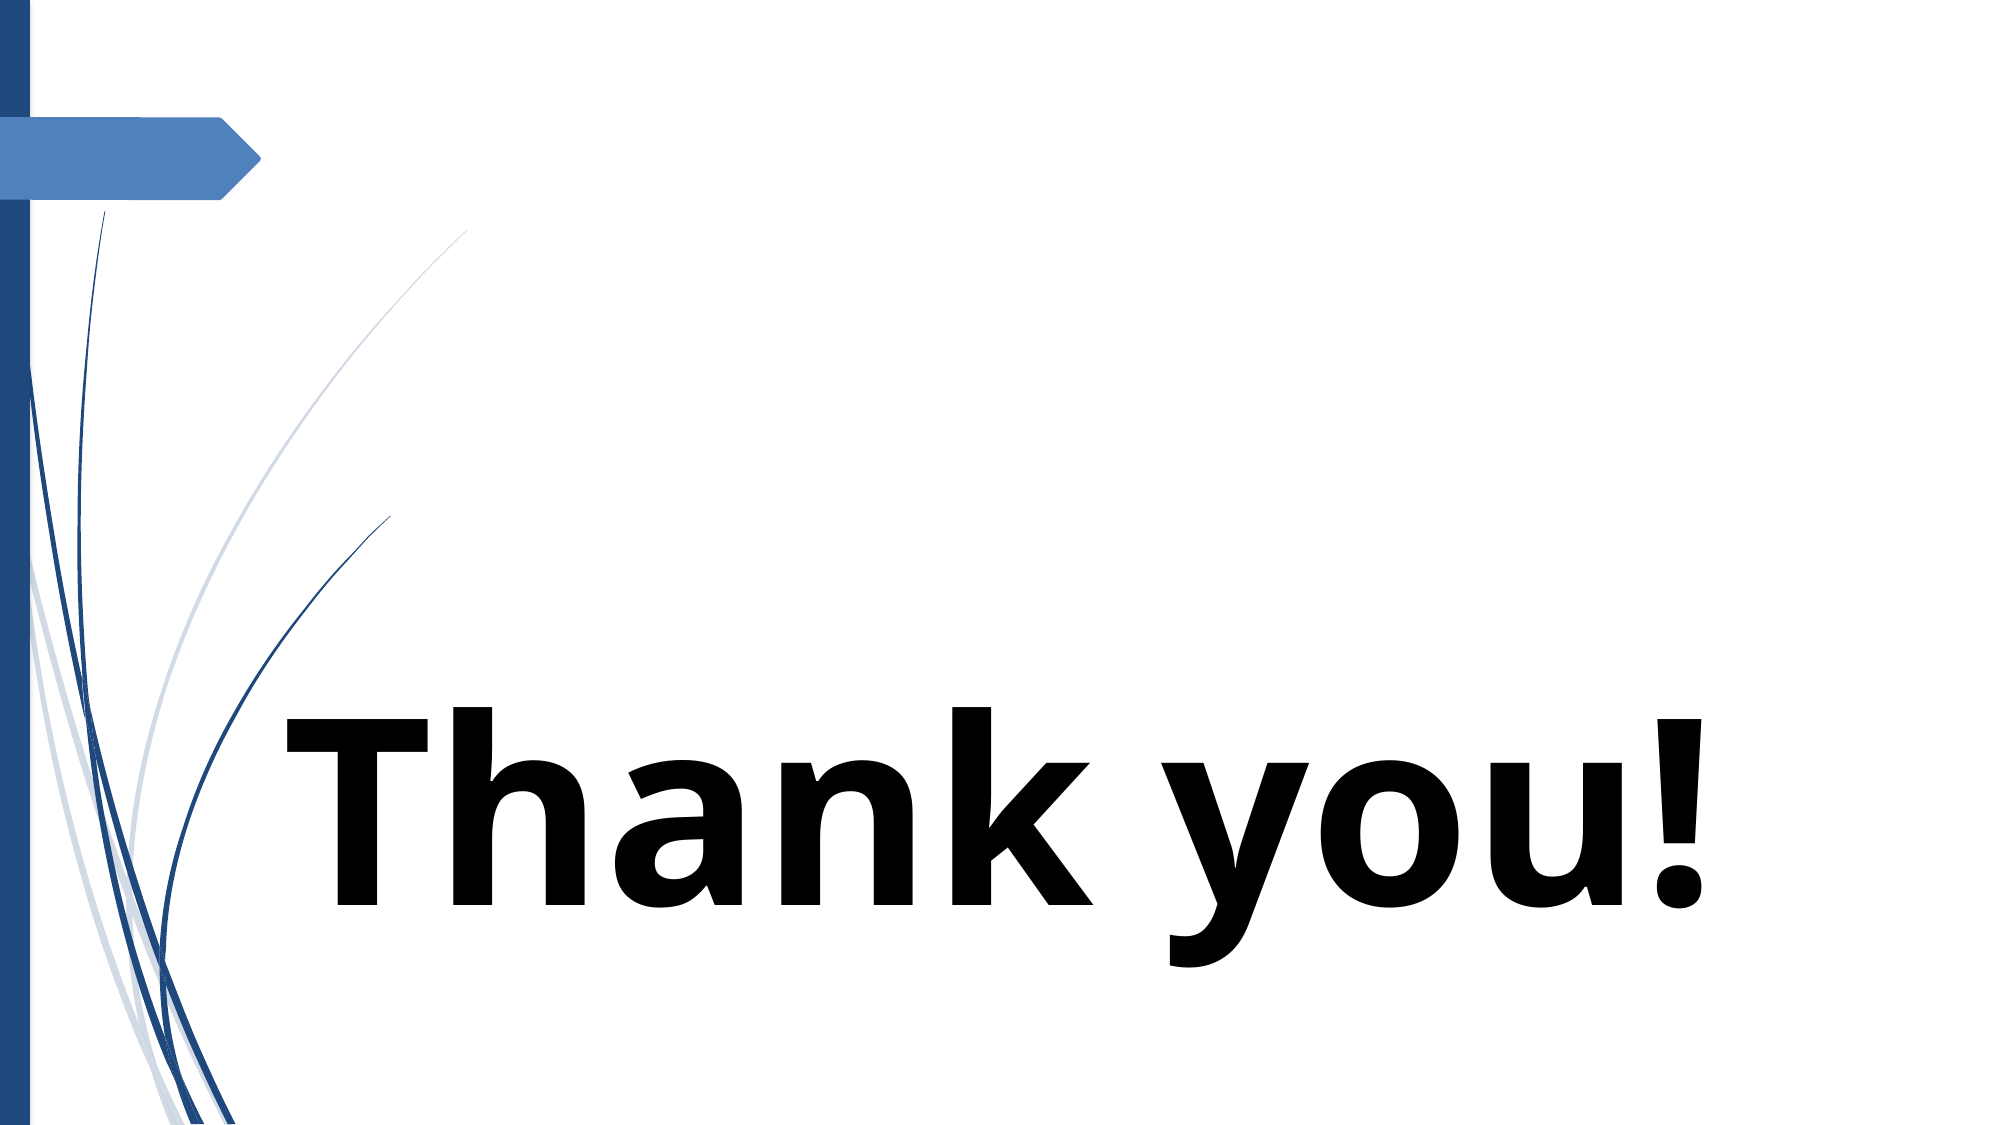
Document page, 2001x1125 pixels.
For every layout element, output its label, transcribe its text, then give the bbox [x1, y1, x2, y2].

text_box Thank you! [0, 13, 2000, 762]
